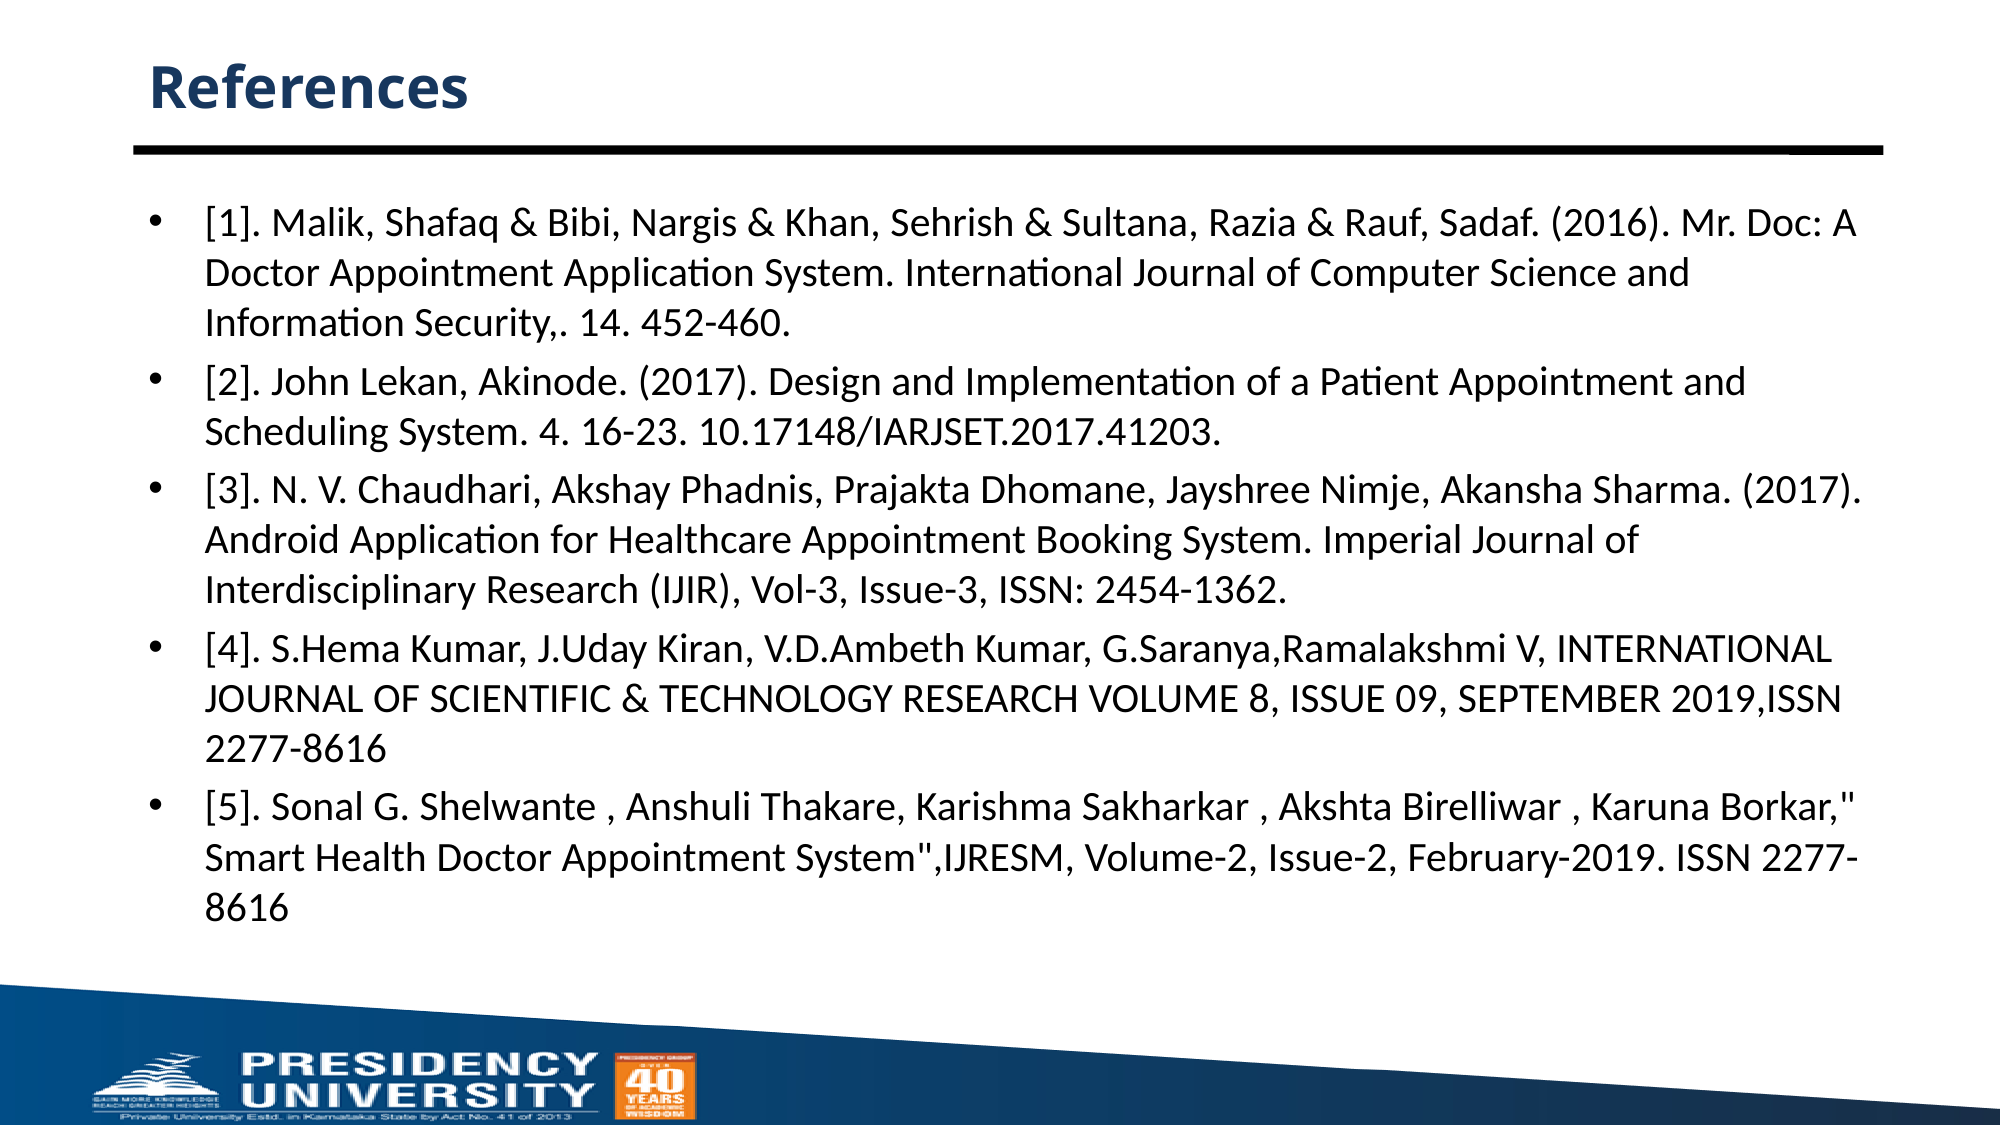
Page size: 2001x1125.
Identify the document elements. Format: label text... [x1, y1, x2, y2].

picture [0, 982, 2000, 1125]
list [1]. Malik, Shafaq & Bibi, Nargis & Khan, Sehrish & Sultana, Razia & Rauf, Sadaf. (2016). Mr. Doc: A Doctor Appointment Application System. International Journal of Computer Science and Information Security,. 14. 452-460. [2]. John Lekan, Akinode. (2017). Design and Implementation of a Patient Appointment and Scheduling System. 4. 16-23. 10.17148/IARJSET.2017.41203. [3]. N. V. Chaudhari, Akshay Phadnis, Prajakta Dhomane, Jayshree Nimje, Akansha Sharma. (2017). Android Application for Healthcare Appointment Booking System. Imperial Journal of Interdisciplinary Research (IJIR), Vol-3, Issue-3, ISSN: 2454-1362. [4]. S.Hema Kumar, J.Uday Kiran, V.D.Ambeth Kumar, G.Saranya,Ramalakshmi V, INTERNATIONAL JOURNAL OF SCIENTIFIC & TECHNOLOGY RESEARCH VOLUME 8, ISSUE 09, SEPTEMBER 2019,ISSN 2277-8616 [5]. Sonal G. Shelwante , Anshuli Thakare, Karishma Sakharkar , Akshta Birelliwar , Karuna Borkar," Smart Health Doctor Appointment System",IJRESM, Volume-2, Issue-2, February-2019. ISSN 2277-8616 [133, 187, 1884, 1000]
title References [133, 45, 1884, 125]
